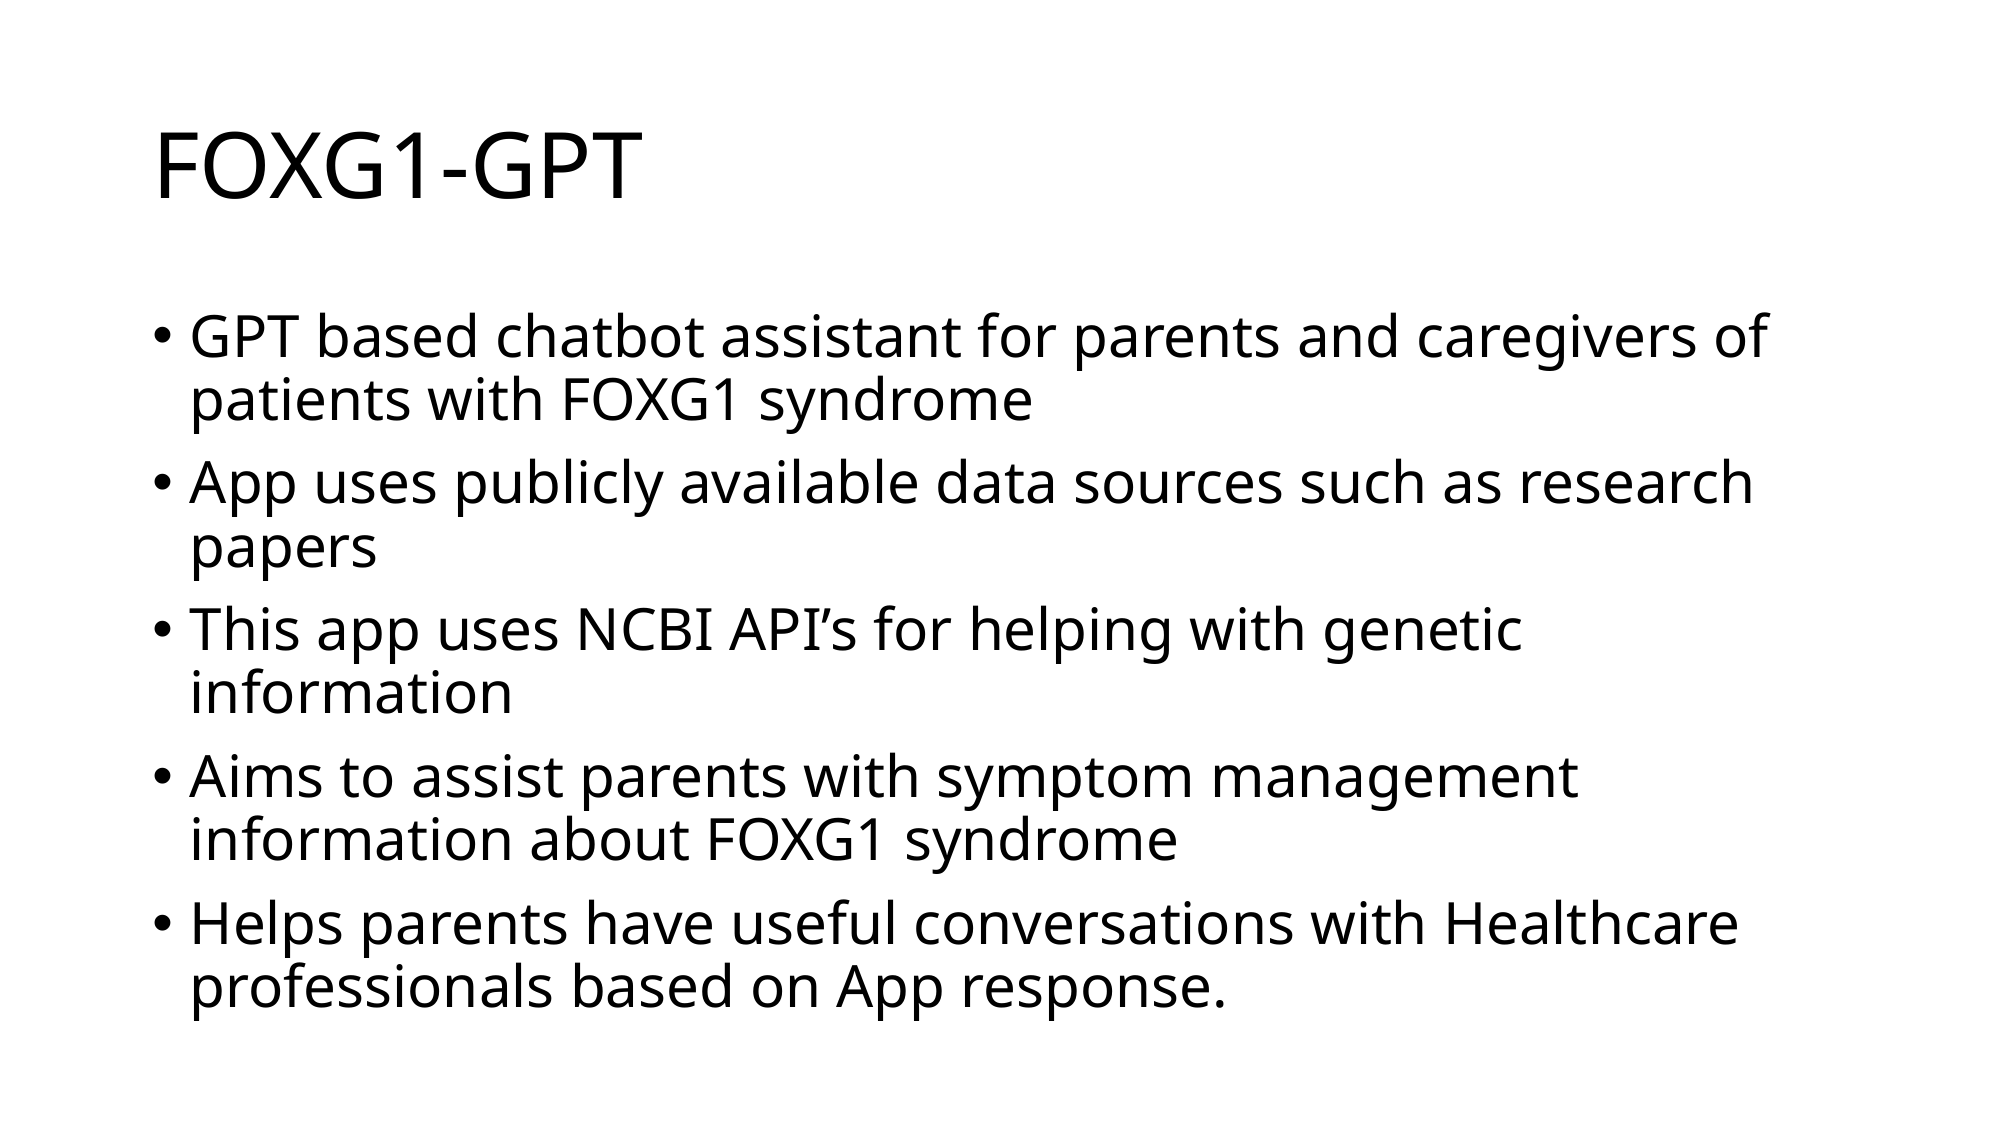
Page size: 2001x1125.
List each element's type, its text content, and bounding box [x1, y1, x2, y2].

title FOXG1-GPT [137, 59, 1863, 278]
list GPT based chatbot assistant for parents and caregivers of patients with FOXG1 syndrome App uses publicly available data sources such as research papers This app uses NCBI API’s for helping with genetic information Aims to assist parents with symptom management information about FOXG1 syndrome Helps parents have useful conversations with Healthcare professionals based on App response. [137, 299, 1863, 1014]
